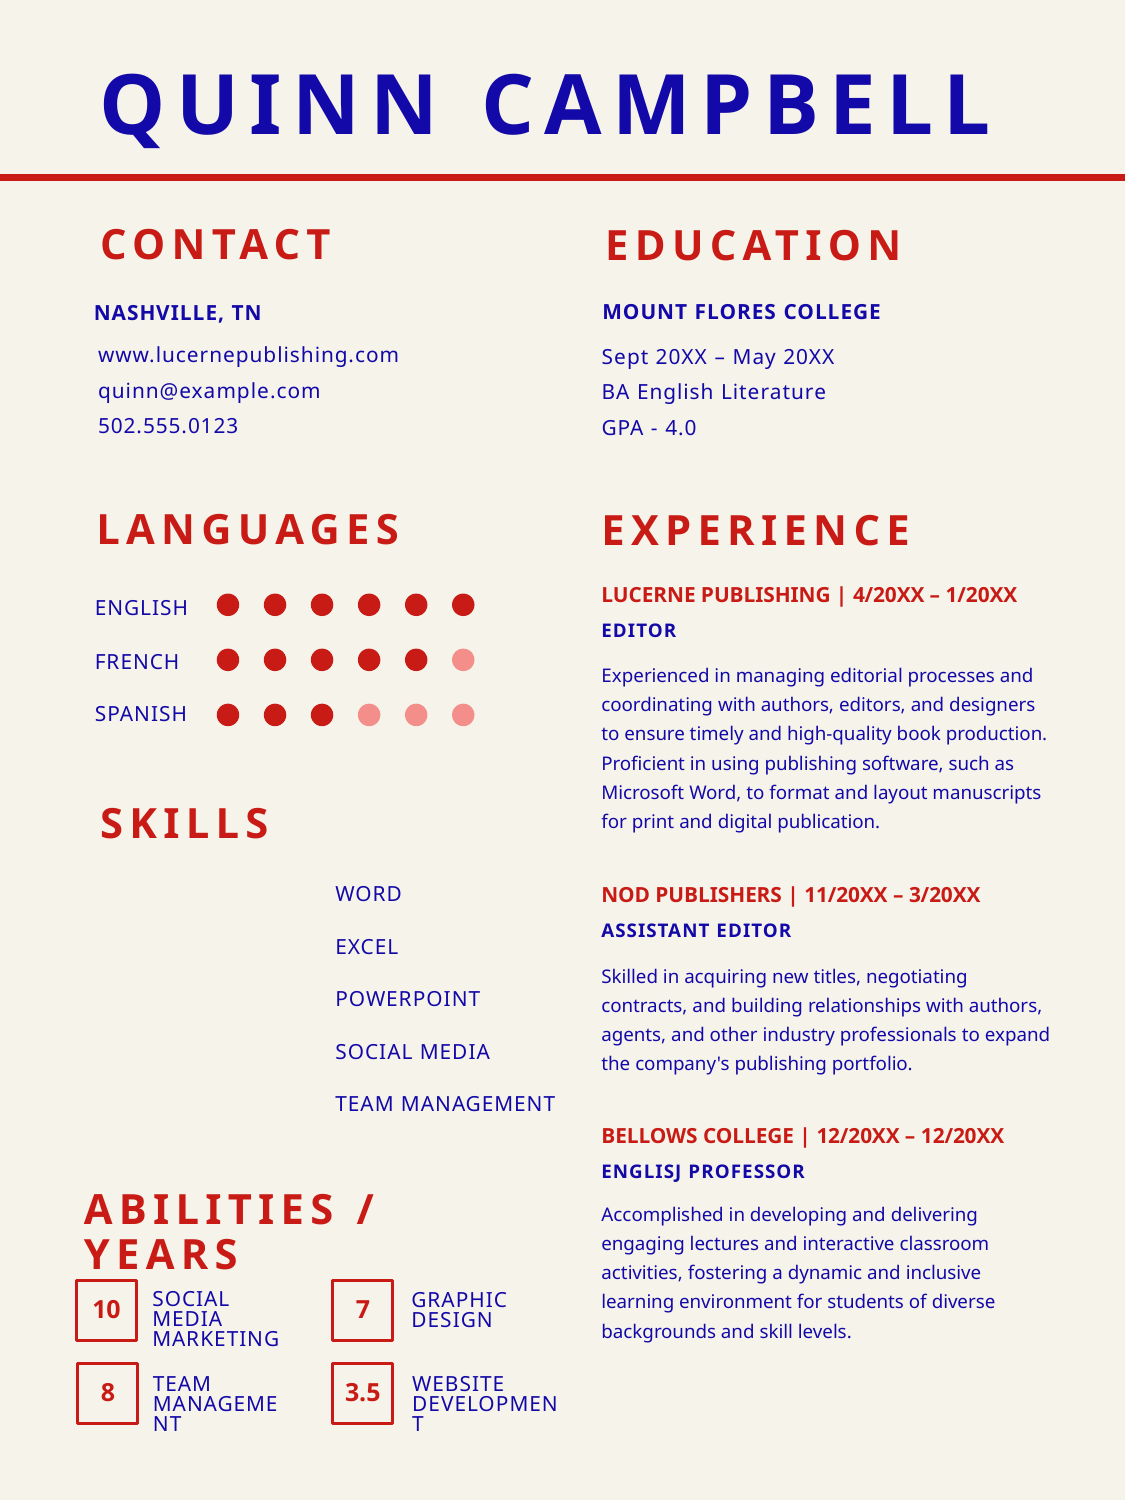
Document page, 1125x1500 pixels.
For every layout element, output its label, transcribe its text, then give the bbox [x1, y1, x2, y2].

list 7 [331, 1279, 394, 1342]
list Skilled in acquiring new titles, negotiating contracts, and building relationships with authors, agents, and other industry professionals to expand the company's publishing portfolio. [586, 950, 1067, 1091]
list POWERPOINT [320, 980, 580, 1026]
list EXPERIENCE [586, 501, 1067, 574]
list BELLOWS COLLEGE | 12/20XX – 12/20XX [586, 1118, 1067, 1154]
list Experienced in managing editorial processes and coordinating with authors, editors, and designers to ensure timely and high-quality book production. Proficient in using publishing software, such as Microsoft Word, to format and layout manuscripts for print and digital publication. [586, 649, 1067, 846]
list ASSISTANT EDITOR [586, 914, 1067, 950]
list 8 [76, 1362, 139, 1425]
list SOCIAL MEDIA [320, 1034, 580, 1080]
list 3.5 [331, 1362, 394, 1425]
list FRENCH [79, 643, 216, 689]
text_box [216, 593, 475, 727]
list NOD PUBLISHERS | 11/20XX – 3/20XX [586, 876, 1067, 912]
list www.lucernepublishing.com quinn@example.com 502.555.0123 [83, 339, 421, 482]
list WORD [320, 875, 580, 921]
list LUCERNE PUBLISHING | 4/20XX – 1/20XX [586, 576, 1067, 612]
list GRAPHIC DESIGN [396, 1283, 580, 1347]
list LANGUAGES [81, 500, 416, 574]
list SPANISH [79, 695, 225, 741]
list EDUCATION [590, 216, 925, 289]
list Accomplished in developing and delivering engaging lectures and interactive classroom activities, fostering a dynamic and inclusive learning environment for students of diverse backgrounds and skill levels. [586, 1188, 1067, 1329]
list NASHVILLE, TN [79, 295, 417, 341]
list WEBSITE DEVELOPMENT [397, 1368, 580, 1431]
list ENGLISH [79, 590, 225, 636]
list EDITOR [586, 614, 1067, 649]
list CONTACT [85, 215, 420, 289]
list ABILITIES / YEARS [68, 1180, 484, 1249]
list TEAM MANAGEMENT [137, 1367, 310, 1430]
list TEAM MANAGEMENT [320, 1085, 580, 1131]
list MOUNT FLORES COLLEGE [587, 294, 926, 340]
title QUINN CAMPBELL [85, 30, 1056, 185]
list SOCIAL MEDIA MARKETING [137, 1283, 309, 1346]
list Sept 20XX – May 20XX BA English Literature GPA - 4.0 [586, 340, 925, 483]
list 10 [75, 1279, 138, 1342]
list EXCEL [320, 928, 580, 974]
list SKILLS [85, 794, 420, 863]
list ENGLISJ PROFESSOR [586, 1154, 1067, 1188]
